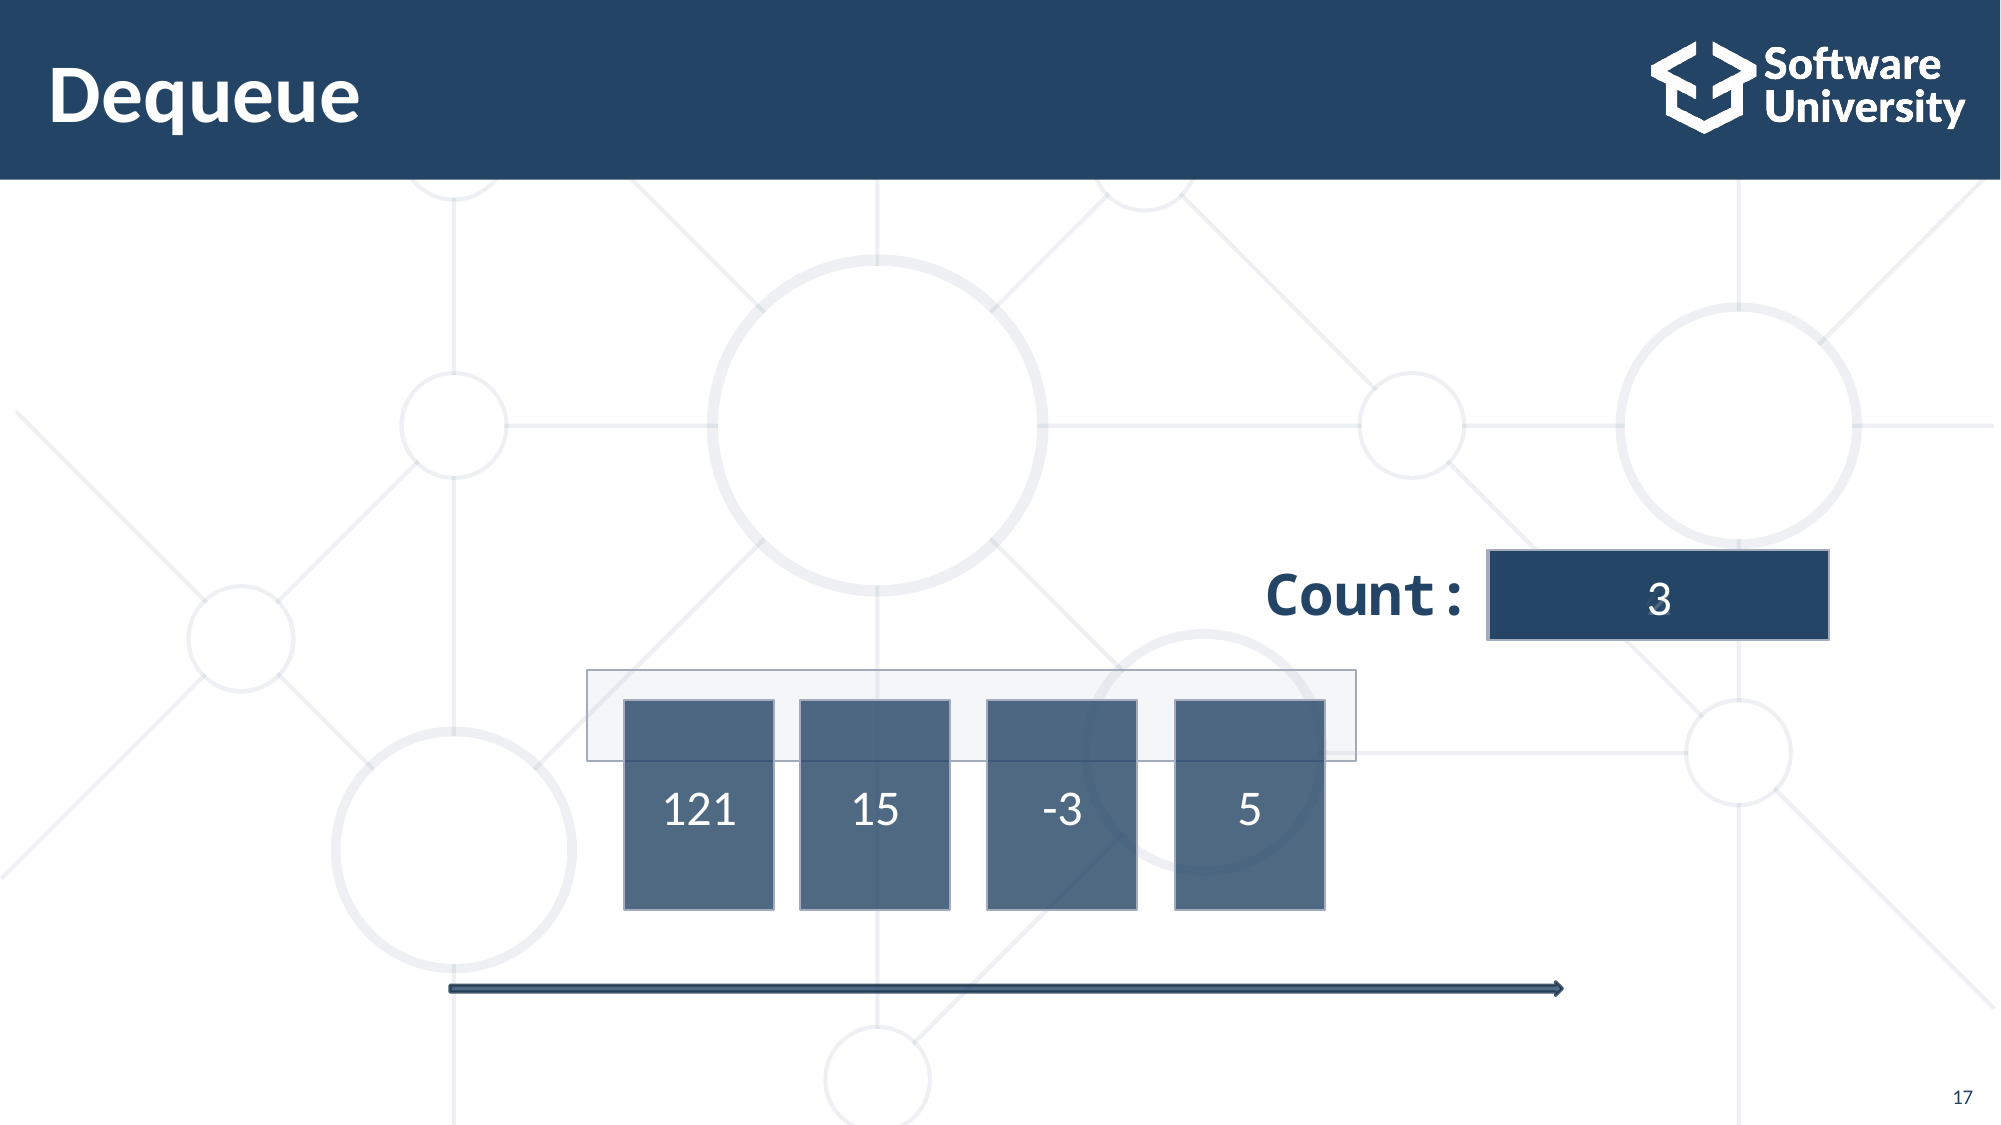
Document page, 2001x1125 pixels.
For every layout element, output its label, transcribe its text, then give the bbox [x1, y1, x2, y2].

text_box 15 [799, 699, 950, 910]
picture [1651, 41, 1966, 134]
text_box 3 [1489, 549, 1830, 640]
text_box [447, 979, 1565, 998]
text_box [587, 670, 1357, 762]
slide_number 17 [1927, 1067, 1989, 1117]
text_box Count: [1178, 553, 1504, 640]
text_box -3 [987, 699, 1138, 910]
text_box 5 [1175, 699, 1325, 910]
text_box 121 [624, 699, 775, 910]
title Dequeue [31, 16, 1625, 162]
